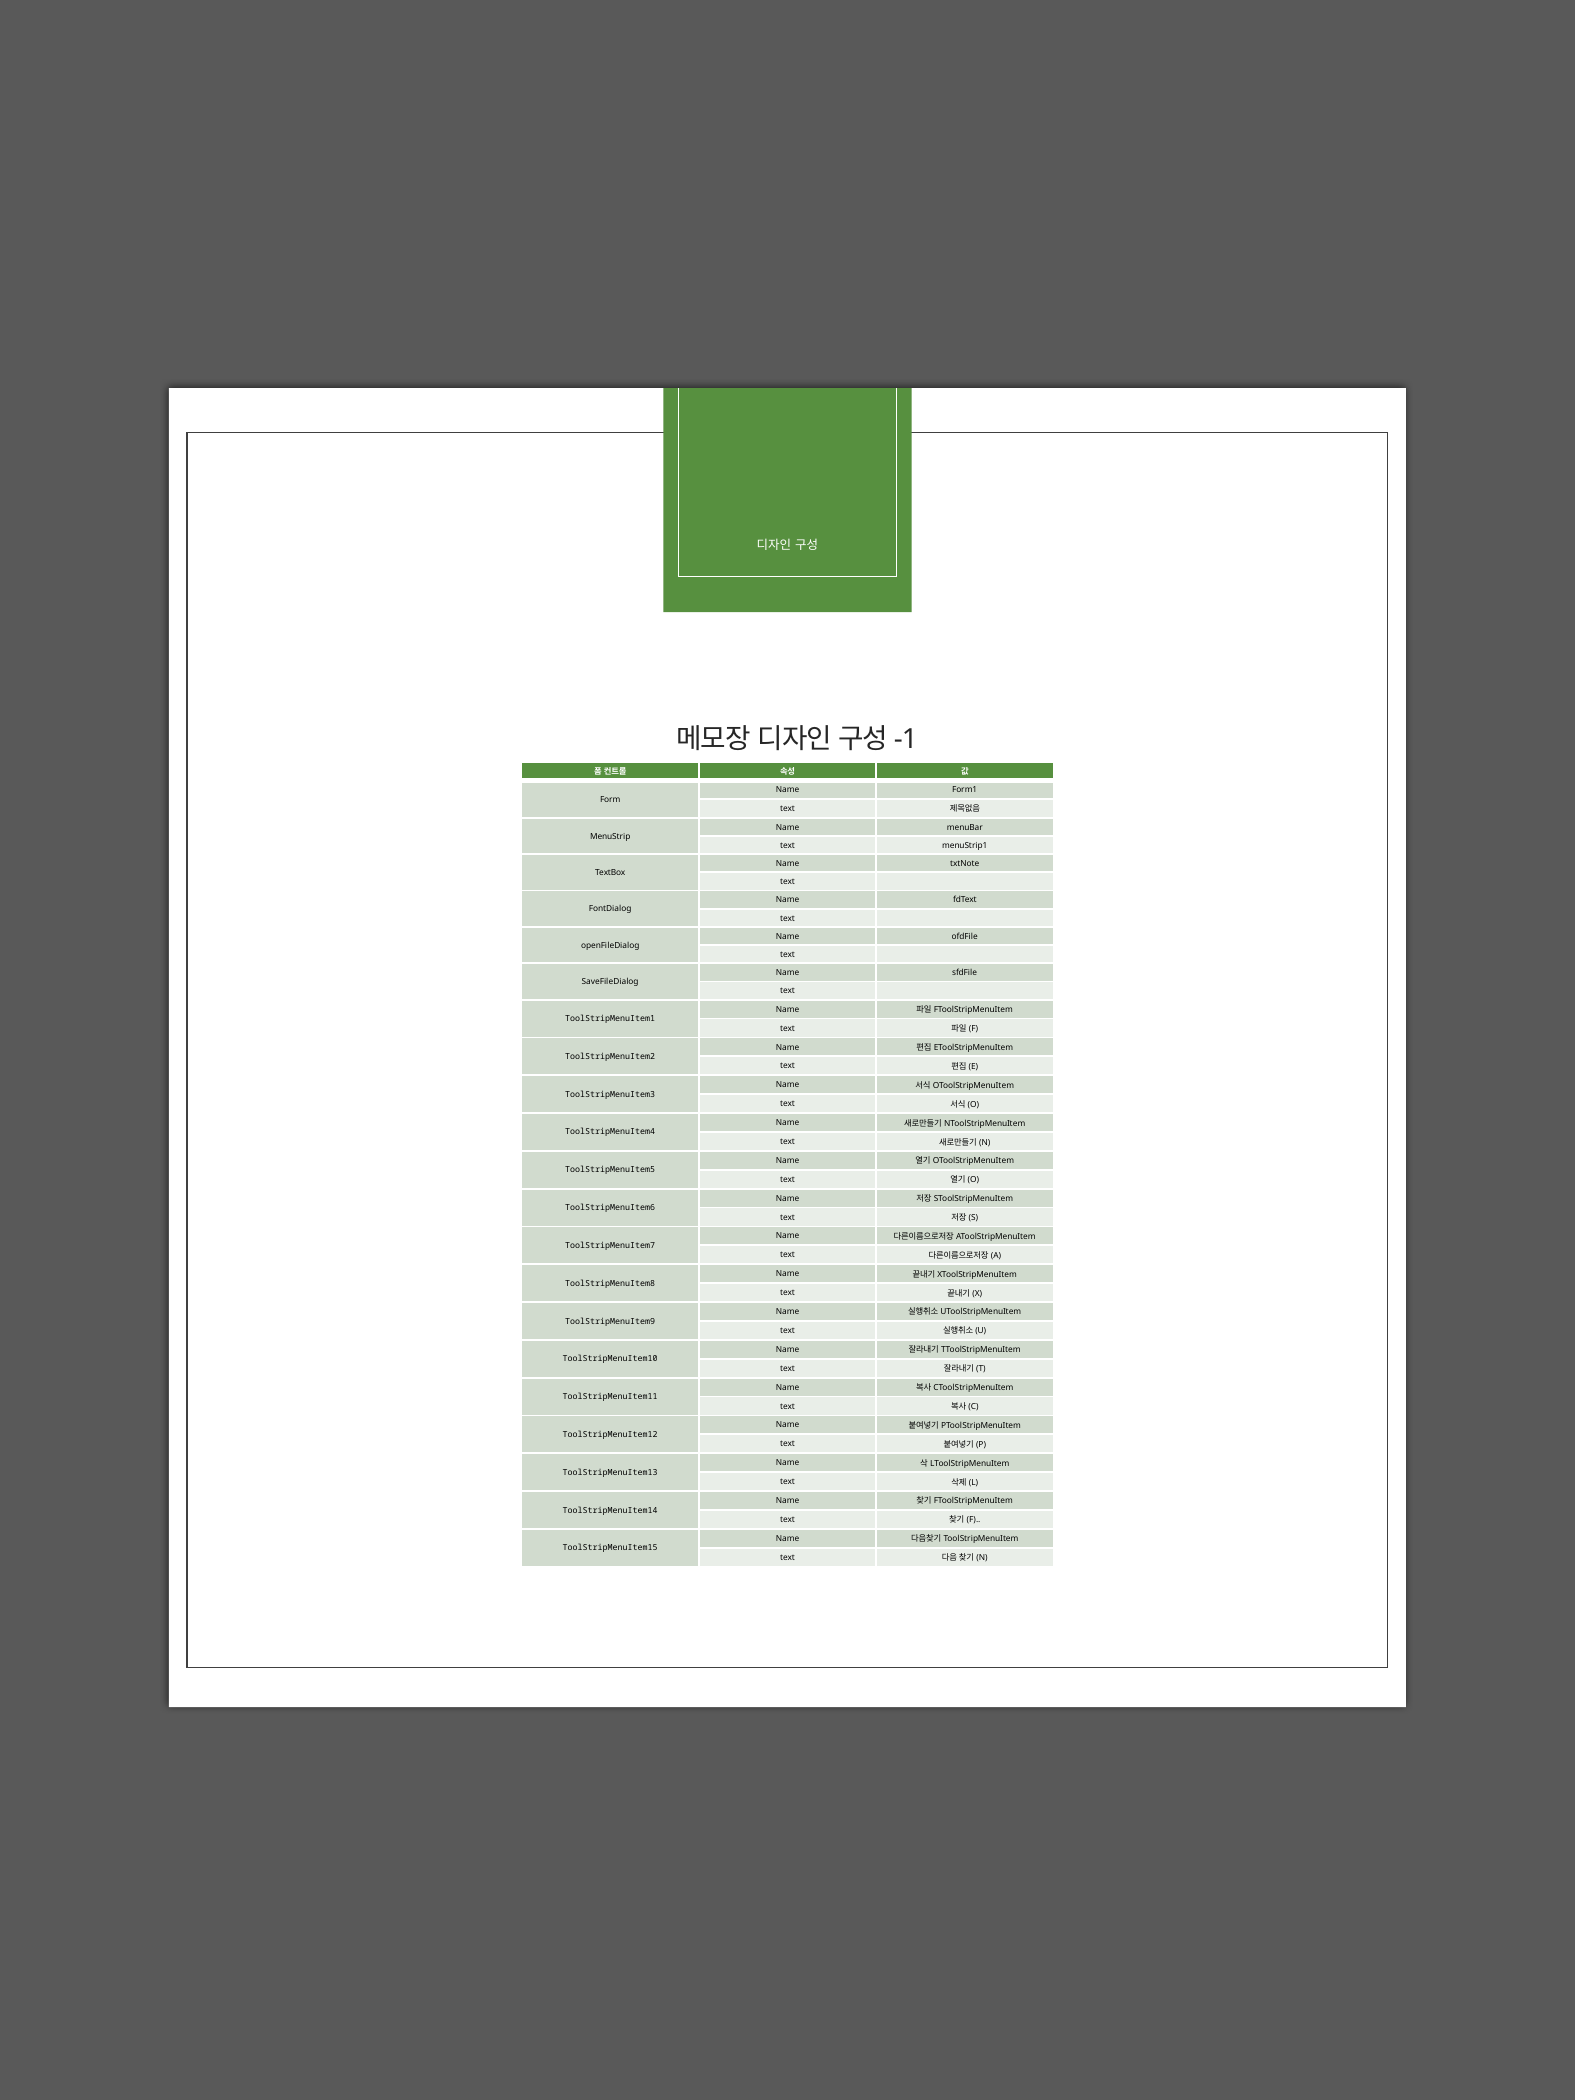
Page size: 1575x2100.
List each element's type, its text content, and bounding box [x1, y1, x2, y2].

table_cell menuStrip1 [877, 837, 1053, 853]
table_cell Name [700, 1227, 875, 1244]
table_cell ToolStripMenuItem15 [522, 1530, 698, 1566]
table_cell Name [700, 1416, 875, 1433]
table_cell Name [700, 1038, 875, 1055]
slide_number 디자인 구성 [687, 410, 888, 560]
table_cell ToolStripMenuItem2 [522, 1038, 698, 1074]
table_cell Name [700, 964, 875, 981]
table_cell 복사(C) [877, 1397, 1053, 1415]
table_cell 서식(O) [877, 1095, 1053, 1112]
table_cell 다음찾기ToolStripMenuItem [877, 1530, 1053, 1547]
table_cell Form1 [877, 783, 1053, 798]
table_cell ToolStripMenuItem7 [522, 1227, 698, 1263]
table_header 폼 컨트롤 [522, 763, 698, 778]
table_cell 찾기(F).. [877, 1511, 1053, 1528]
table_cell text [700, 1322, 875, 1339]
table_cell Name [700, 1341, 875, 1358]
table_cell fdText [877, 891, 1053, 908]
table_header 속성 [700, 763, 875, 778]
table_cell Name [700, 1152, 875, 1169]
table_cell ToolStripMenuItem6 [522, 1190, 698, 1226]
table_cell 잘라내기TToolStripMenuItem [877, 1341, 1053, 1358]
table_cell 파일FToolStripMenuItem [877, 1001, 1053, 1018]
table_cell FontDialog [522, 891, 698, 926]
table_cell Name [700, 1454, 875, 1471]
table_cell text [700, 1284, 875, 1301]
table_cell text [700, 1019, 875, 1037]
table_cell ToolStripMenuItem8 [522, 1265, 698, 1301]
table_cell ToolStripMenuItem1 [522, 1001, 698, 1037]
table_cell 붙여넣기(P) [877, 1435, 1053, 1452]
title 메모장 디자인 구성-1 [462, 719, 1132, 762]
table_cell SaveFileDialog [522, 964, 698, 999]
table_cell Name [700, 928, 875, 944]
table_cell text [700, 1208, 875, 1226]
table_cell ToolStripMenuItem13 [522, 1454, 698, 1490]
table_cell text [700, 873, 875, 890]
table_cell 다른이름으로저장(A) [877, 1246, 1053, 1263]
table_cell Name [700, 1530, 875, 1547]
table_cell 제목없음 [877, 800, 1053, 817]
table_cell 다른이름으로저장AToolStripMenuItem [877, 1227, 1053, 1244]
table_cell 저장(S) [877, 1208, 1053, 1226]
table_cell ToolStripMenuItem4 [522, 1114, 698, 1150]
table_cell Name [700, 1076, 875, 1093]
table_cell 끝내기XToolStripMenuItem [877, 1265, 1053, 1282]
table_cell Name [700, 1379, 875, 1396]
table_cell text [700, 1360, 875, 1377]
table_cell 파일(F) [877, 1019, 1053, 1037]
table_cell text [700, 800, 875, 817]
table_cell 복사CToolStripMenuItem [877, 1379, 1053, 1396]
table_cell 잘라내기(T) [877, 1360, 1053, 1377]
table_cell Name [700, 1114, 875, 1131]
table_cell 실행취소UToolStripMenuItem [877, 1303, 1053, 1320]
table_cell 삭제(L) [877, 1473, 1053, 1490]
table_cell ToolStripMenuItem3 [522, 1076, 698, 1112]
table_cell text [700, 1473, 875, 1490]
table_cell text [700, 1549, 875, 1566]
table_cell 붙여넣기PToolStripMenuItem [877, 1416, 1053, 1433]
table_cell 실행취소(U) [877, 1322, 1053, 1339]
table_cell text [700, 910, 875, 926]
table_cell ofdFile [877, 928, 1053, 944]
table_cell 새로만들기NToolStripMenuItem [877, 1114, 1053, 1131]
table_cell 저장SToolStripMenuItem [877, 1190, 1053, 1207]
table_cell txtNote [877, 855, 1053, 871]
table_cell 새로만들기(N) [877, 1133, 1053, 1150]
table_cell text [700, 1095, 875, 1112]
table_cell openFileDialog [522, 928, 698, 962]
table_cell Name [700, 891, 875, 908]
table_cell Name [700, 855, 875, 871]
table_cell ToolStripMenuItem11 [522, 1379, 698, 1415]
table_cell ToolStripMenuItem10 [522, 1341, 698, 1377]
table_cell MenuStrip [522, 819, 698, 853]
table_cell Name [700, 783, 875, 798]
table_cell ToolStripMenuItem5 [522, 1152, 698, 1188]
table_cell Name [700, 1265, 875, 1282]
table_cell 다음 찾기(N) [877, 1549, 1053, 1566]
table_cell Name [700, 1303, 875, 1320]
table_cell Form [522, 783, 698, 817]
table_cell menuBar [877, 819, 1053, 835]
table_cell 편집(E) [877, 1057, 1053, 1074]
table_cell ToolStripMenuItem9 [522, 1303, 698, 1339]
table_cell [877, 873, 1053, 890]
table_cell 서식OToolStripMenuItem [877, 1076, 1053, 1093]
table_cell 열기(O) [877, 1171, 1053, 1188]
table_cell text [700, 1246, 875, 1263]
table_cell text [700, 1435, 875, 1452]
table_header 값 [877, 763, 1053, 778]
table_cell text [700, 1511, 875, 1528]
table_cell text [700, 1057, 875, 1074]
table_cell [877, 982, 1053, 999]
table_cell [877, 946, 1053, 962]
table_cell ToolStripMenuItem12 [522, 1416, 698, 1452]
table_cell text [700, 1171, 875, 1188]
table_cell TextBox [522, 855, 698, 890]
table_cell Name [700, 1190, 875, 1207]
table_cell [877, 910, 1053, 926]
table_cell 편집EToolStripMenuItem [877, 1038, 1053, 1055]
table_cell text [700, 1397, 875, 1415]
table_cell sfdFile [877, 964, 1053, 981]
table_cell text [700, 982, 875, 999]
table_cell 삭LToolStripMenuItem [877, 1454, 1053, 1471]
table_cell Name [700, 1492, 875, 1509]
table_cell text [700, 1133, 875, 1150]
table_cell text [700, 946, 875, 962]
table_cell ToolStripMenuItem14 [522, 1492, 698, 1528]
table_cell Name [700, 1001, 875, 1018]
table_cell 끝내기(X) [877, 1284, 1053, 1301]
table_cell text [700, 837, 875, 853]
table_cell 열기OToolStripMenuItem [877, 1152, 1053, 1169]
table_cell Name [700, 819, 875, 835]
table_cell 찾기FToolStripMenuItem [877, 1492, 1053, 1509]
